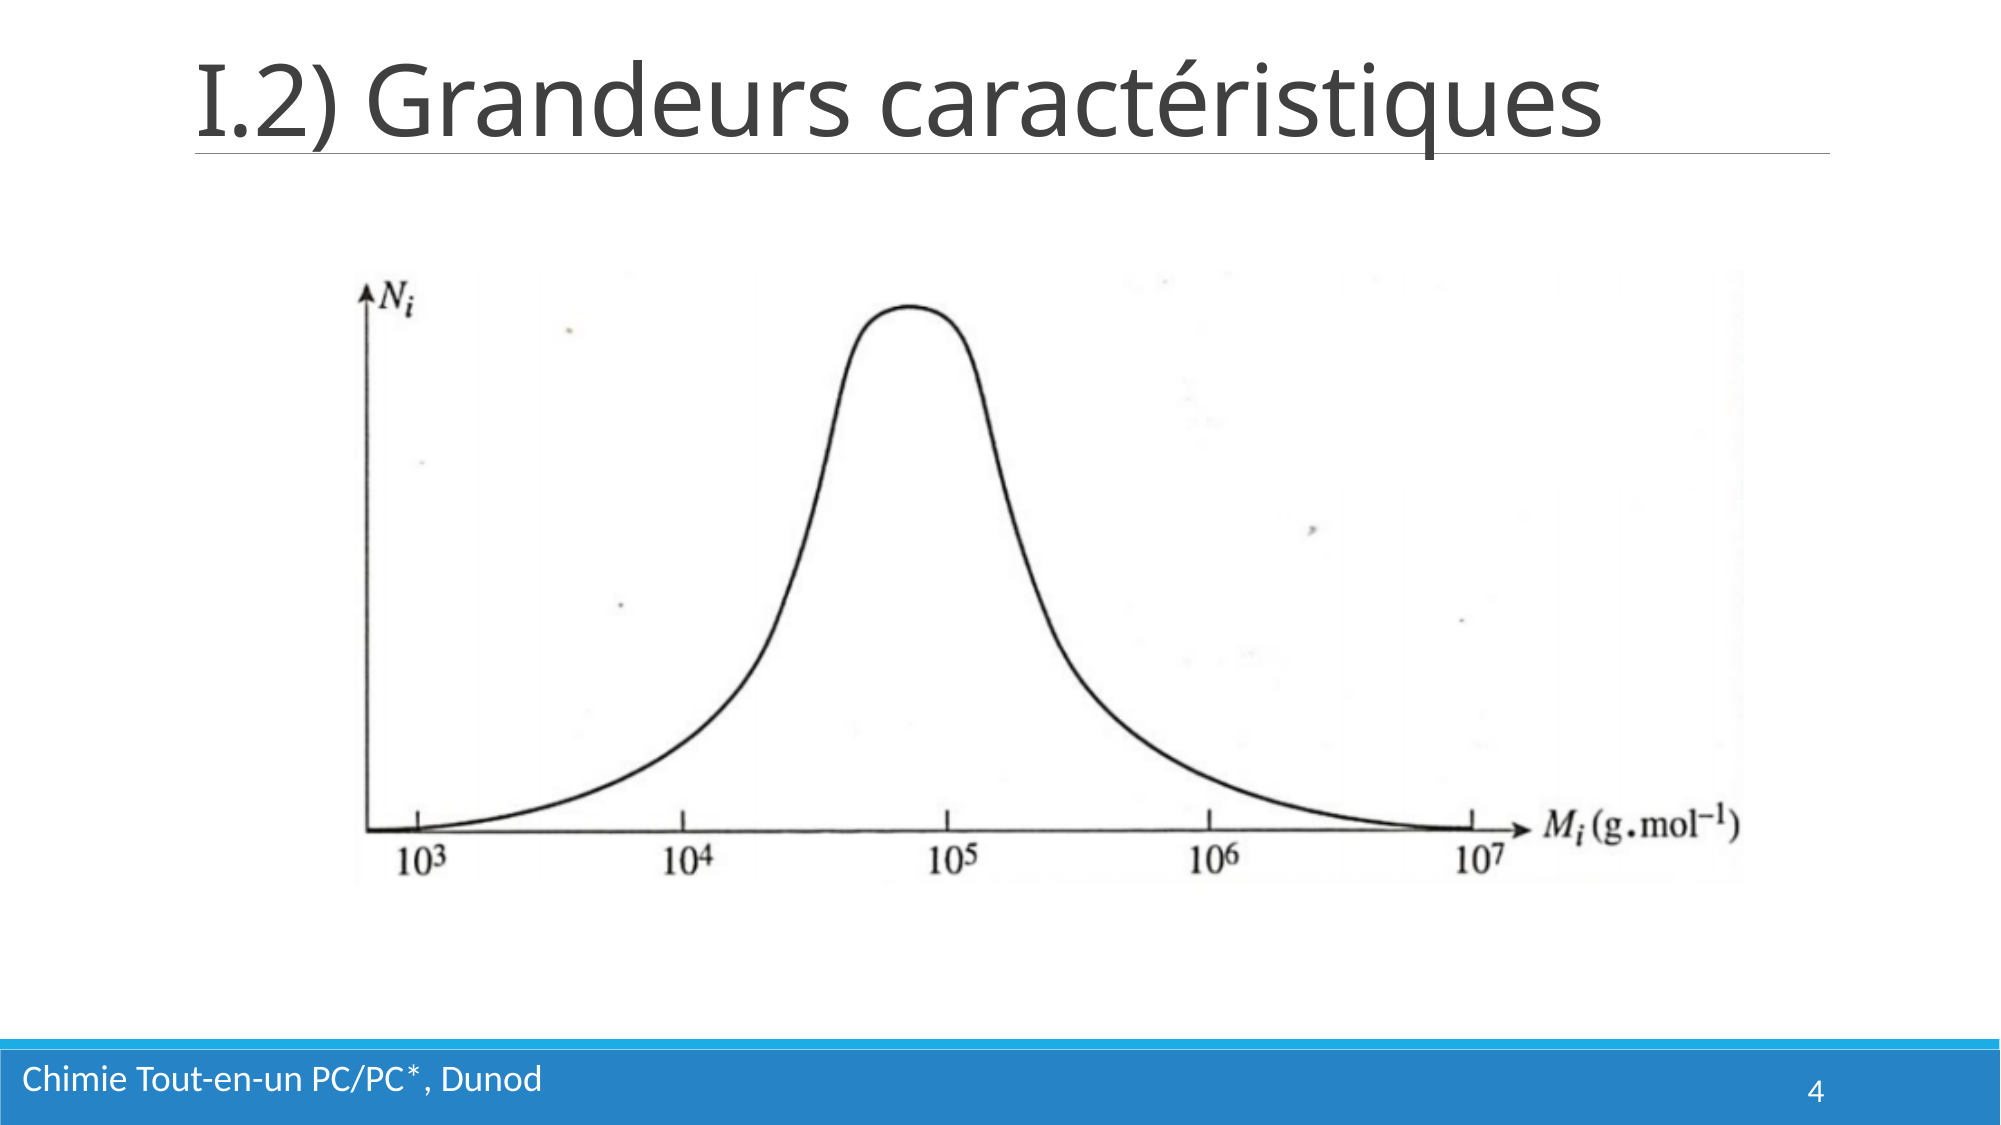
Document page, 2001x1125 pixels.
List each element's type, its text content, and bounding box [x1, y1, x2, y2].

title I.2) Grandeurs caractéristiques [180, 47, 1830, 165]
slide_number 4 [1624, 1059, 1840, 1120]
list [325, 239, 1772, 919]
list Chimie Tout-en-un PC/PC*, Dunod [22, 1051, 1794, 1121]
